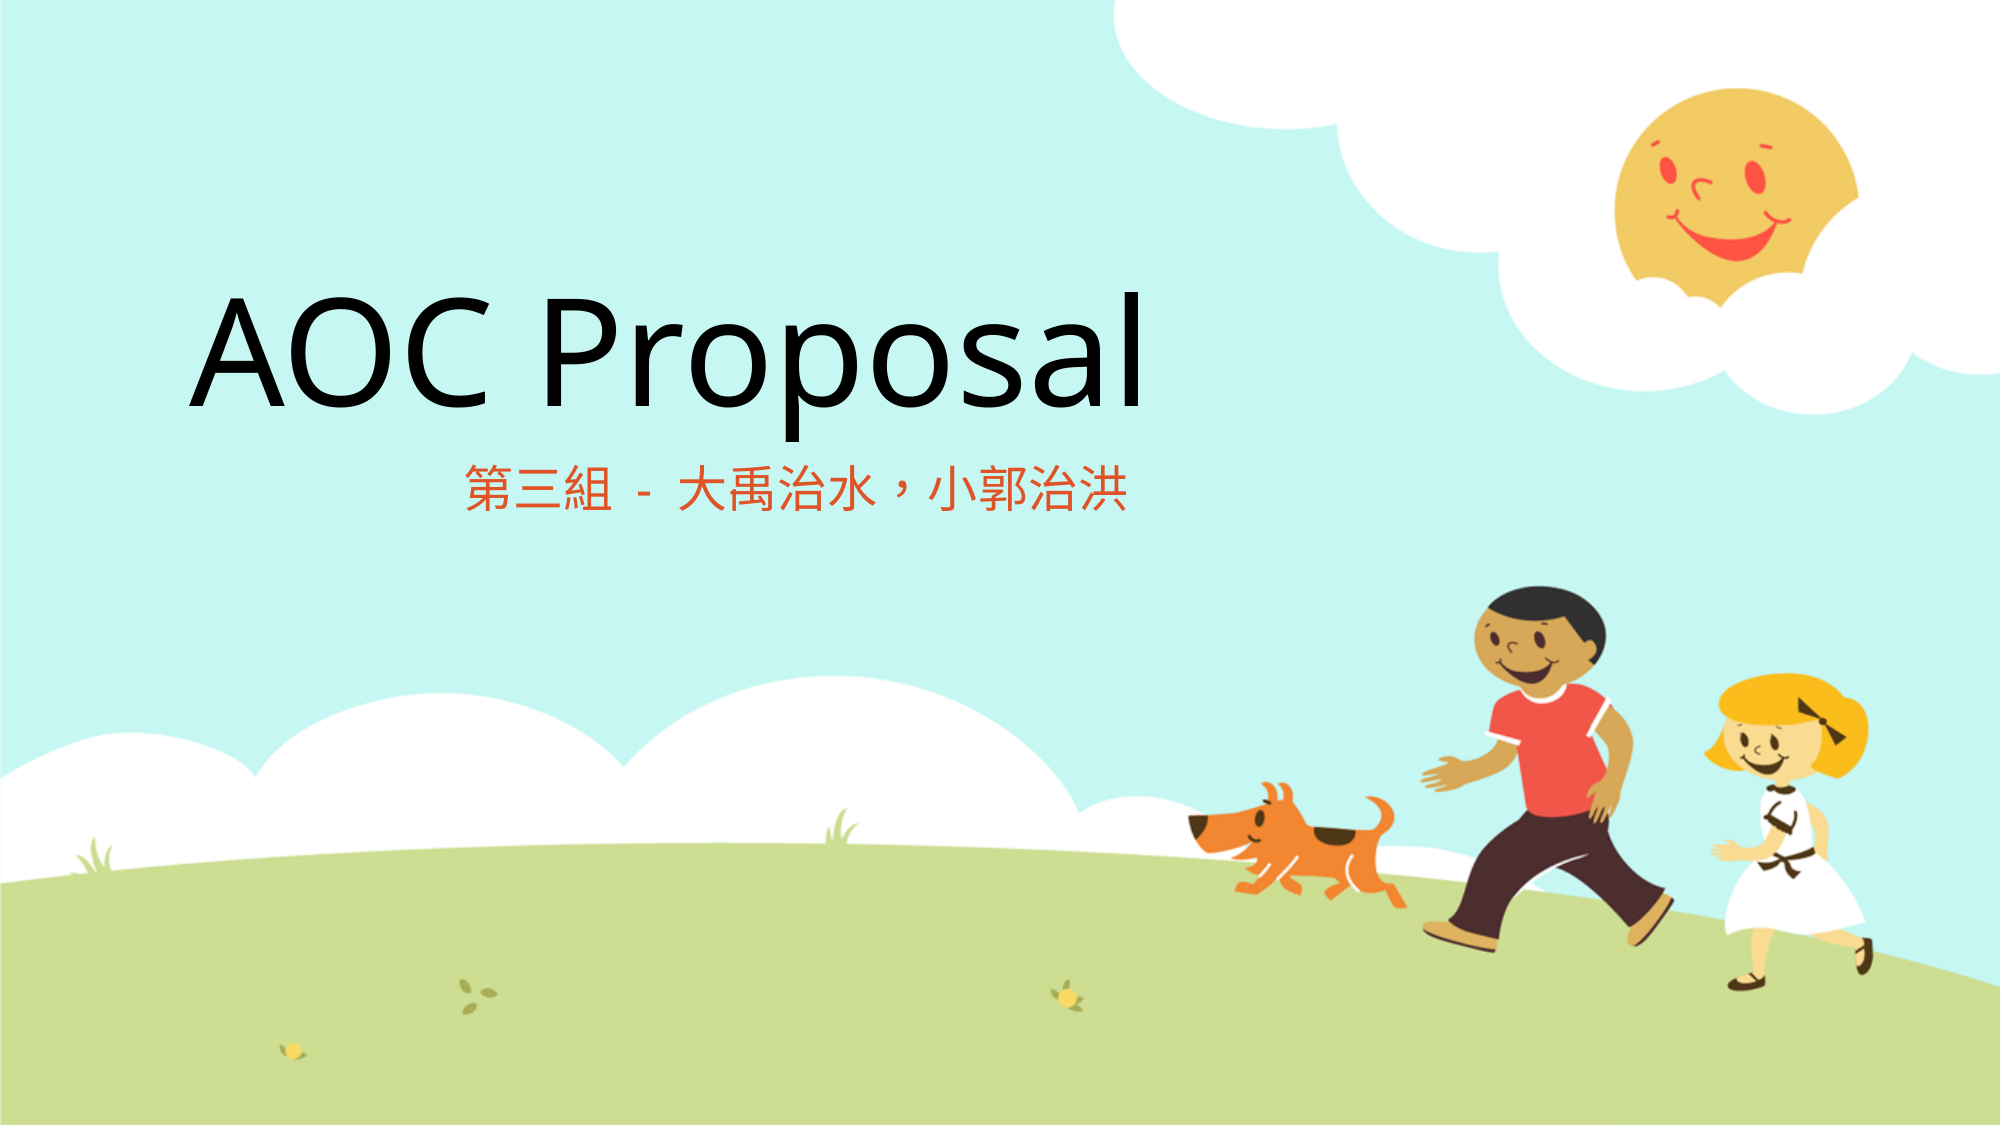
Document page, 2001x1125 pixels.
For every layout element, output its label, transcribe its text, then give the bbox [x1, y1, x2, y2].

subtitle 第三組 - 大禹治水，小郭治洪 [448, 456, 1192, 545]
title AOC Proposal [174, 210, 1338, 443]
picture [0, 0, 2001, 1125]
